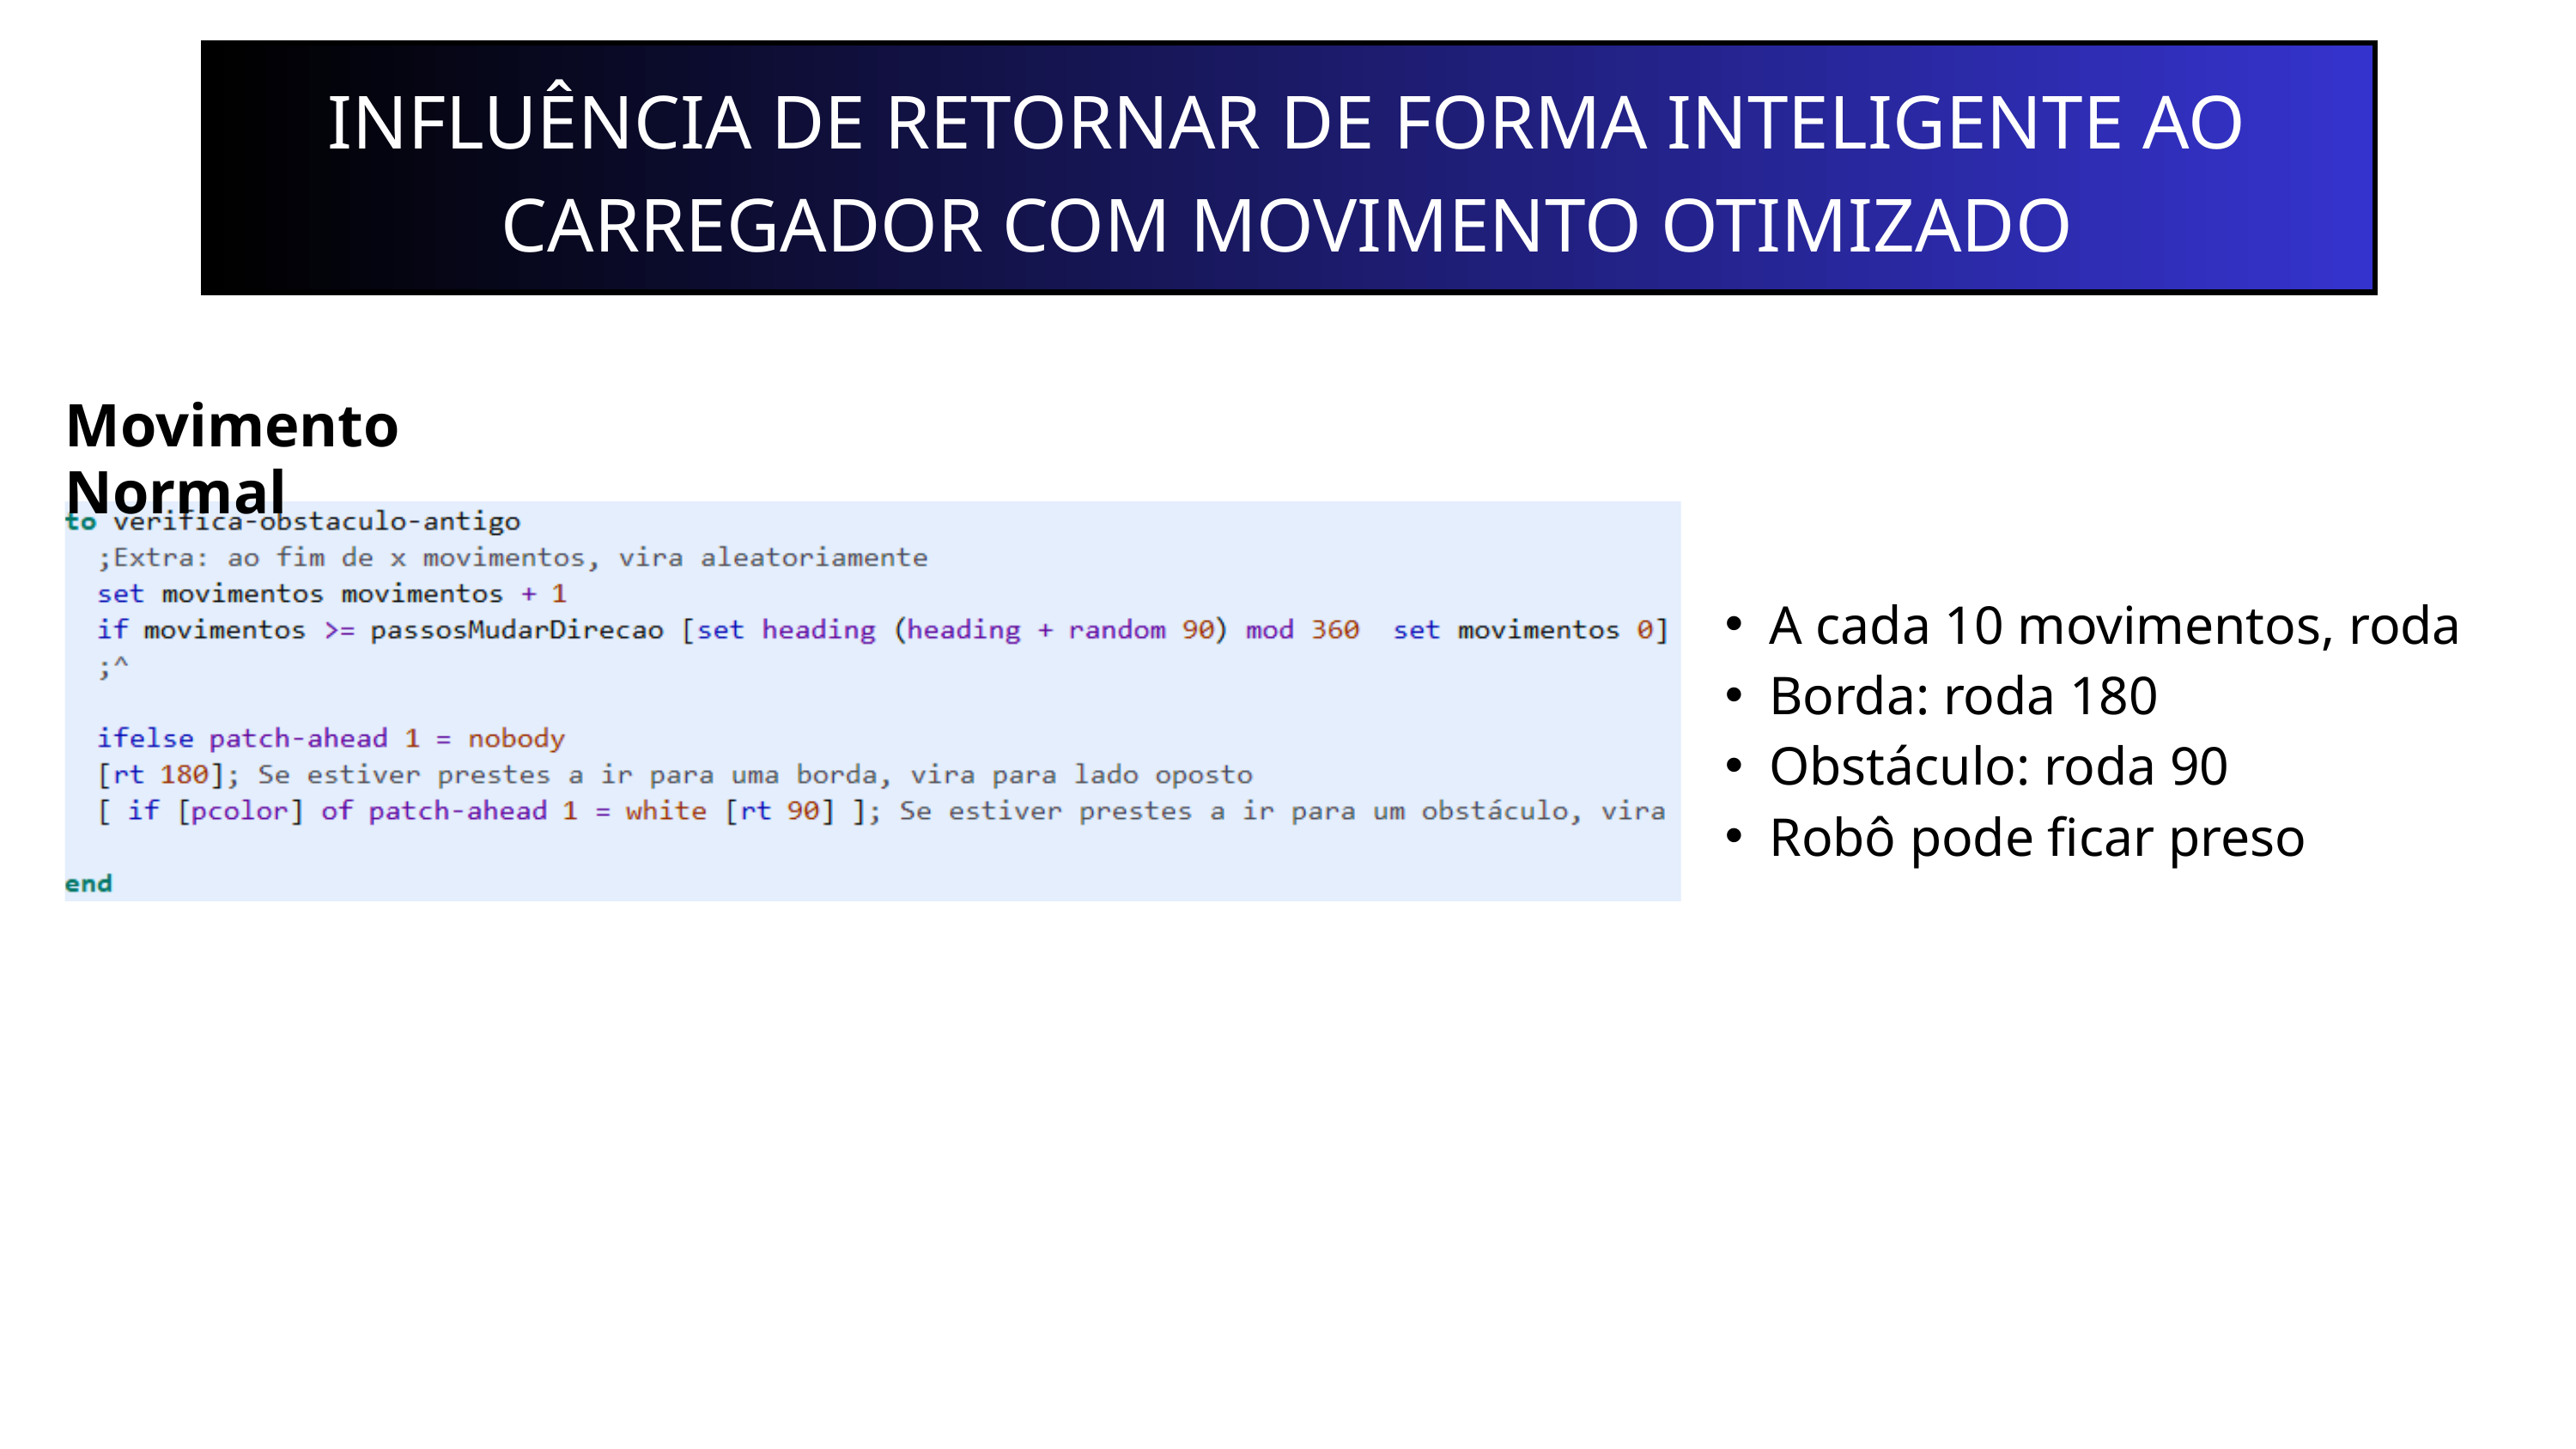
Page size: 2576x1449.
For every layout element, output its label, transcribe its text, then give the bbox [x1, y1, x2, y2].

text_box [64, 501, 1681, 901]
text_box Movimento Normal [64, 391, 607, 526]
text_box A cada 10 movimentos, roda Borda: roda 180 Obstáculo: roda 90 Robô pode ficar preso [1680, 584, 2505, 867]
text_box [203, 42, 2376, 293]
